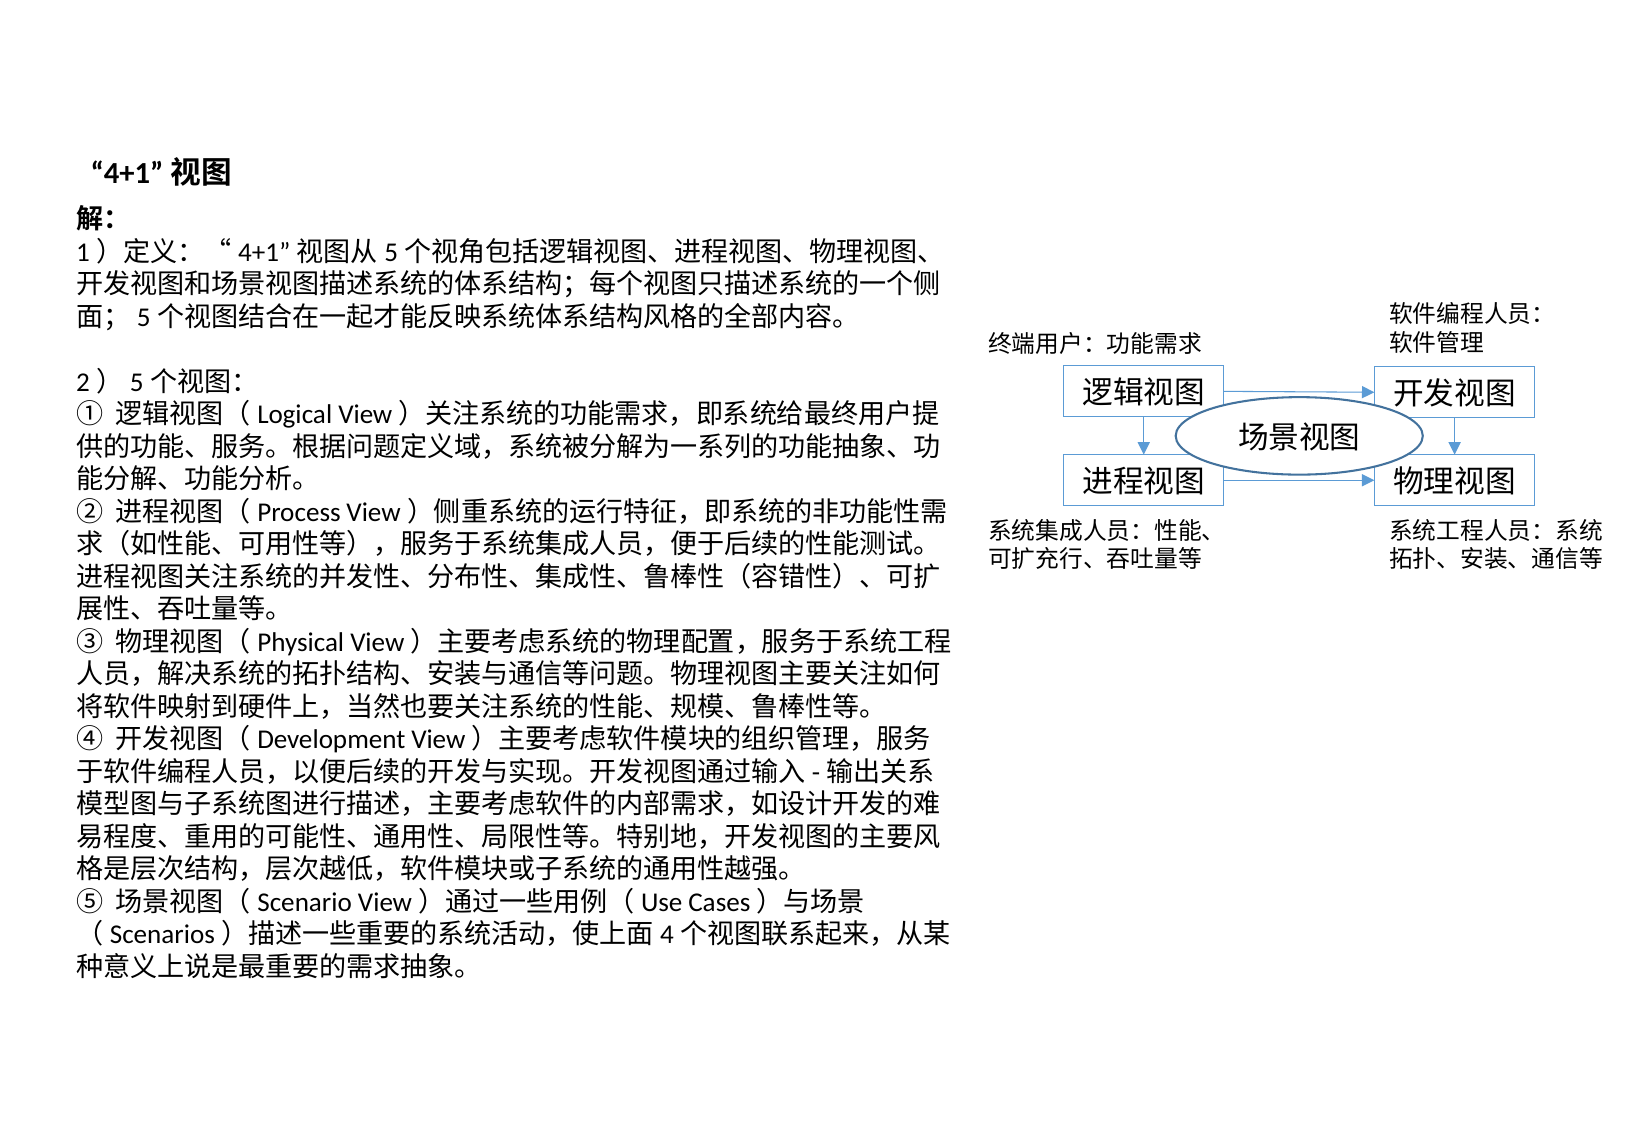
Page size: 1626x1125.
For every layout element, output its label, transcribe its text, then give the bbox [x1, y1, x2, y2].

text_box “4+1”视图 [75, 145, 247, 194]
text_box 解： 1）定义：“4+1”视图从5个视角包括逻辑视图、进程视图、物理视图、开发视图和场景视图描述系统的体系结构；每个视图只描述系统的一个侧面；5个视图结合在一起才能反映系统体系结构风格的全部内容。 2）5个视图： ① 逻辑视图（Logical View）关注系统的功能需求，即系统给最终用户提供的功能、服务。根据问题定义域，系统被分解为一系列的功能抽象、功能分解、功能分析。 ② 进程视图（Process View）侧重系统的运行特征，即系统的非功能性需求（如性能、可用性等），服务于系统集成人员，便于后续的性能测试。进程视图关注系统的并发性、分布性、集成性、鲁棒性（容错性）、可扩展性、吞吐量等。 ③ 物理视图（Physical View）主要考虑系统的物理配置，服务于系统工程人员，解决系统的拓扑结构、安装与通信等问题。物理视图主要关注如何将软件映射到硬件上，当然也要关注系统的性能、规模、鲁棒性等。 ④ 开发视图（Development View）主要考虑软件模块的组织管理，服务于软件编程人员，以便后续的开发与实现。开发视图通过输入-输出关系模型图与子系统图进行描述，主要考虑软件的内部需求，如设计开发的难易程度、重用的可能性、通用性、局限性等。特别地，开发视图的主要风格是层次结构，层次越低，软件模块或子系统的通用性越强。 ⑤ 场景视图（Scenario View）通过一些用例（Use Cases）与场景（Scenarios）描述一些重要的系统活动，使上面4个视图联系起来，从某种意义上说是最重要的需求抽象。 [61, 194, 967, 989]
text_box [973, 291, 1625, 581]
